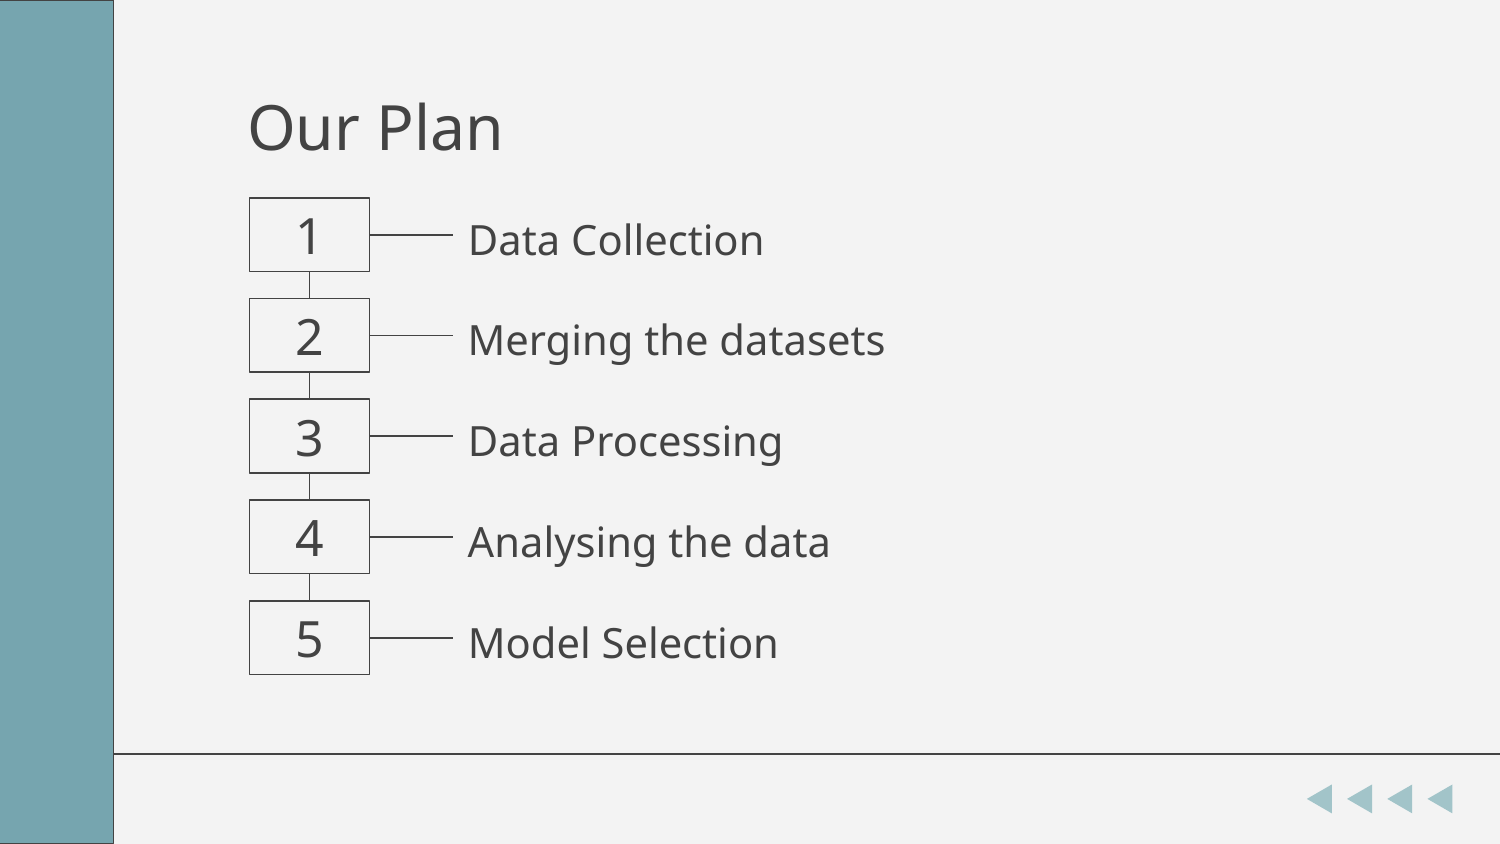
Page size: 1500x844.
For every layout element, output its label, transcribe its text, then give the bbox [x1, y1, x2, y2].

text_box 3 [249, 399, 370, 473]
text_box Analysing the data [452, 499, 1500, 574]
title Our Plan [232, 72, 1382, 167]
text_box 4 [249, 499, 370, 574]
text_box Data Collection [452, 197, 844, 272]
text_box 1 [249, 197, 370, 272]
text_box 5 [249, 600, 370, 675]
text_box Model Selection [452, 600, 1011, 675]
text_box Data Processing [452, 399, 1240, 473]
text_box 2 [249, 298, 370, 373]
text_box Merging the datasets [452, 298, 996, 373]
